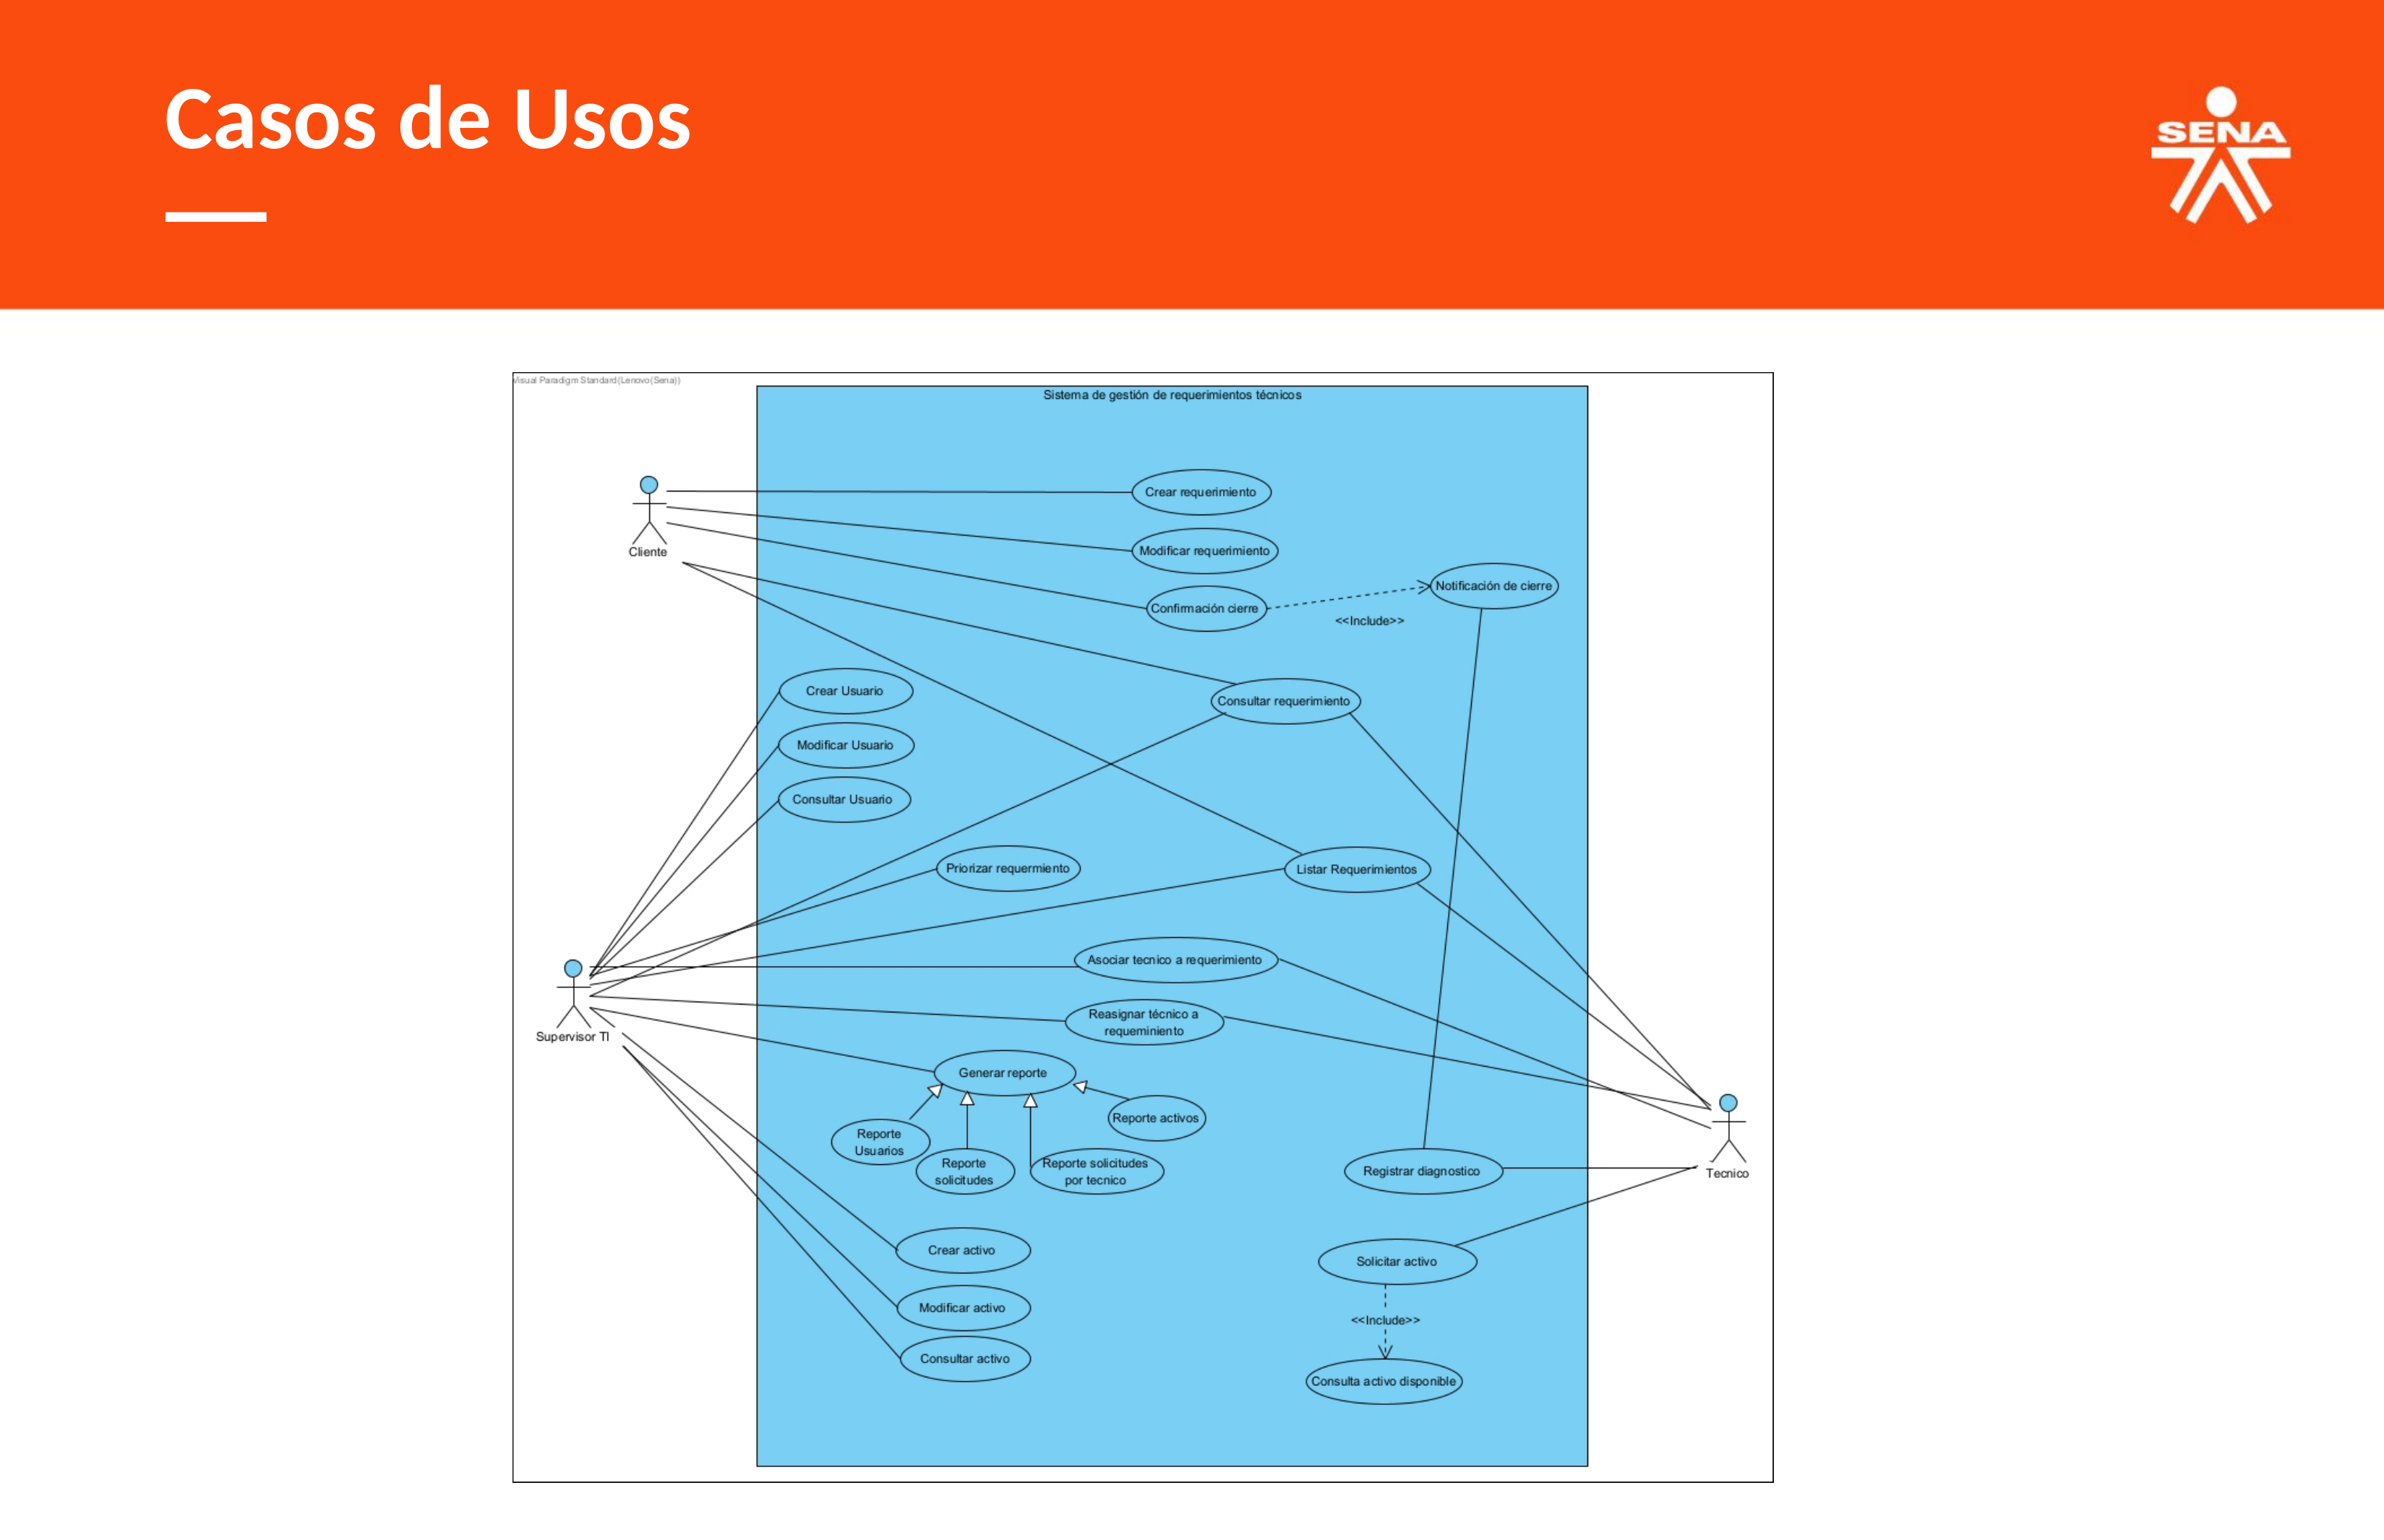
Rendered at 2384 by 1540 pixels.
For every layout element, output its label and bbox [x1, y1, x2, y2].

picture [0, 0, 2384, 324]
picture [513, 372, 1774, 1484]
